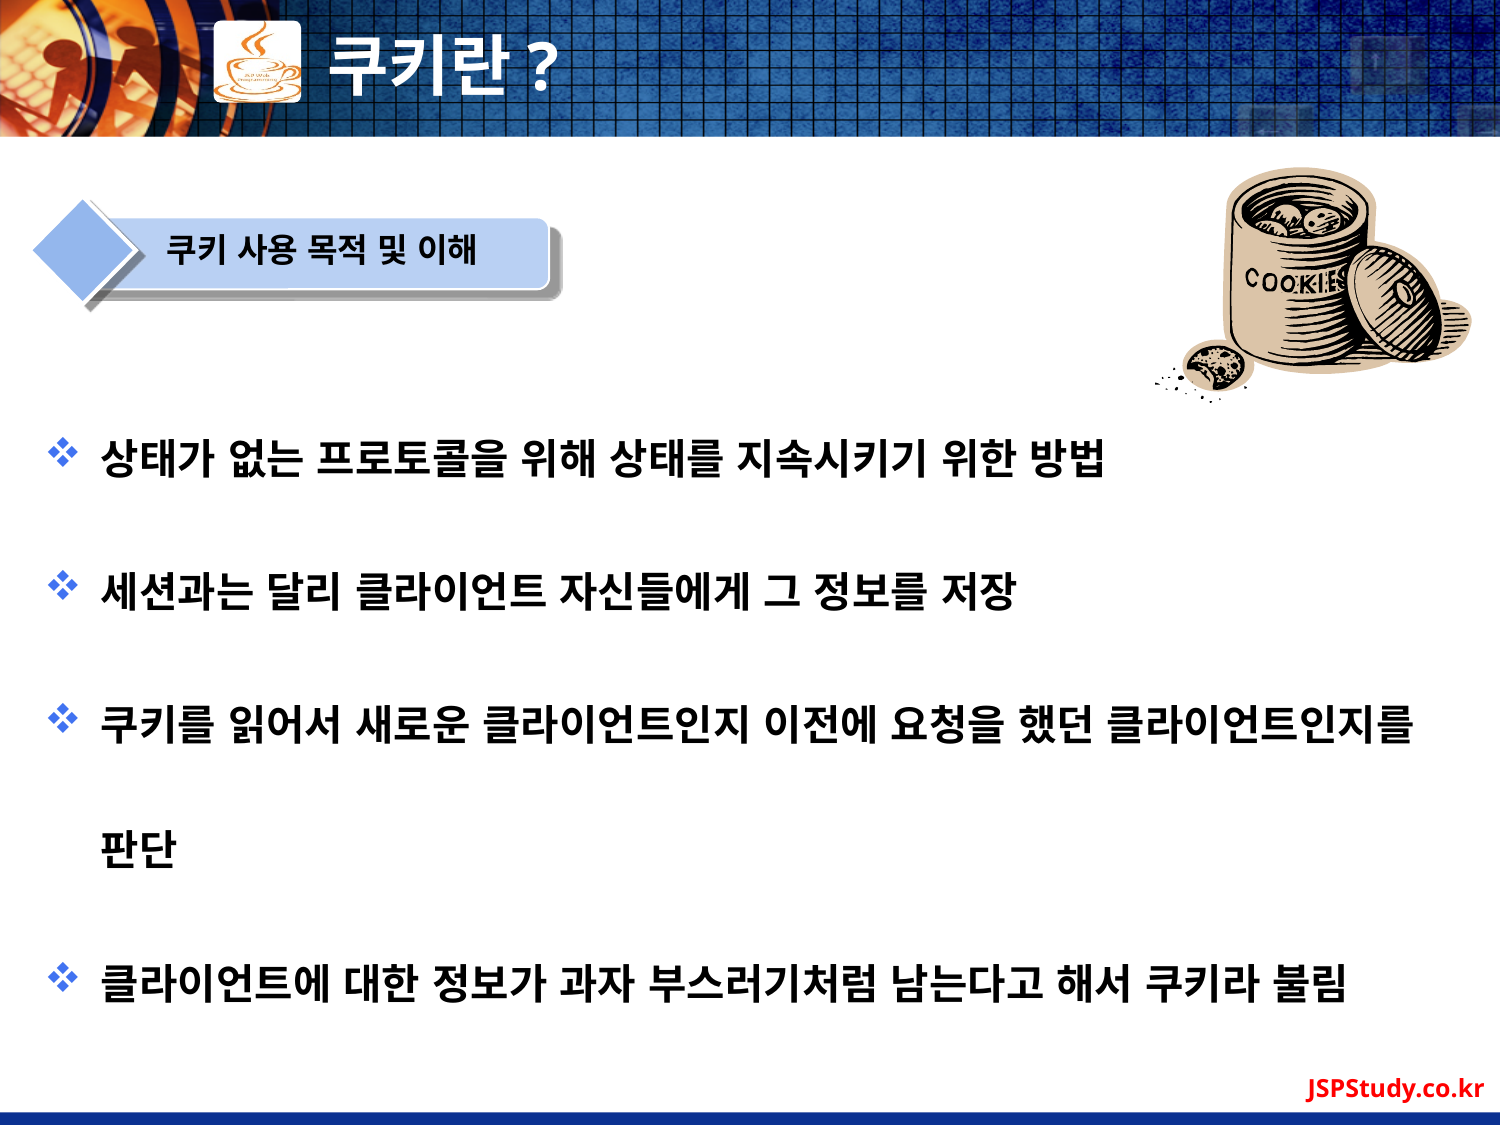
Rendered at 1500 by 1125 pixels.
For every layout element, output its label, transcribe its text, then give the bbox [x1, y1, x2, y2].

list 상태가 없는 프로토콜을 위해 상태를 지속시키기 위한 방법 세션과는 달리 클라이언트 자신들에게 그 정보를 저장 쿠키를 읽어서 새로운 클라이언트인지 이전에 요청을 했던 클라이언트인지를 판단 클라이언트에 대한 정보가 과자 부스러기처럼 남는다고 해서 쿠키라 불림 [29, 349, 1459, 1024]
picture [1154, 167, 1475, 404]
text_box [29, 196, 550, 305]
text_box [0, 0, 1500, 75]
picture [0, 75, 1500, 138]
footer JSPStudy.co.kr [1024, 1064, 1500, 1118]
title 쿠키란? [312, 75, 1388, 111]
